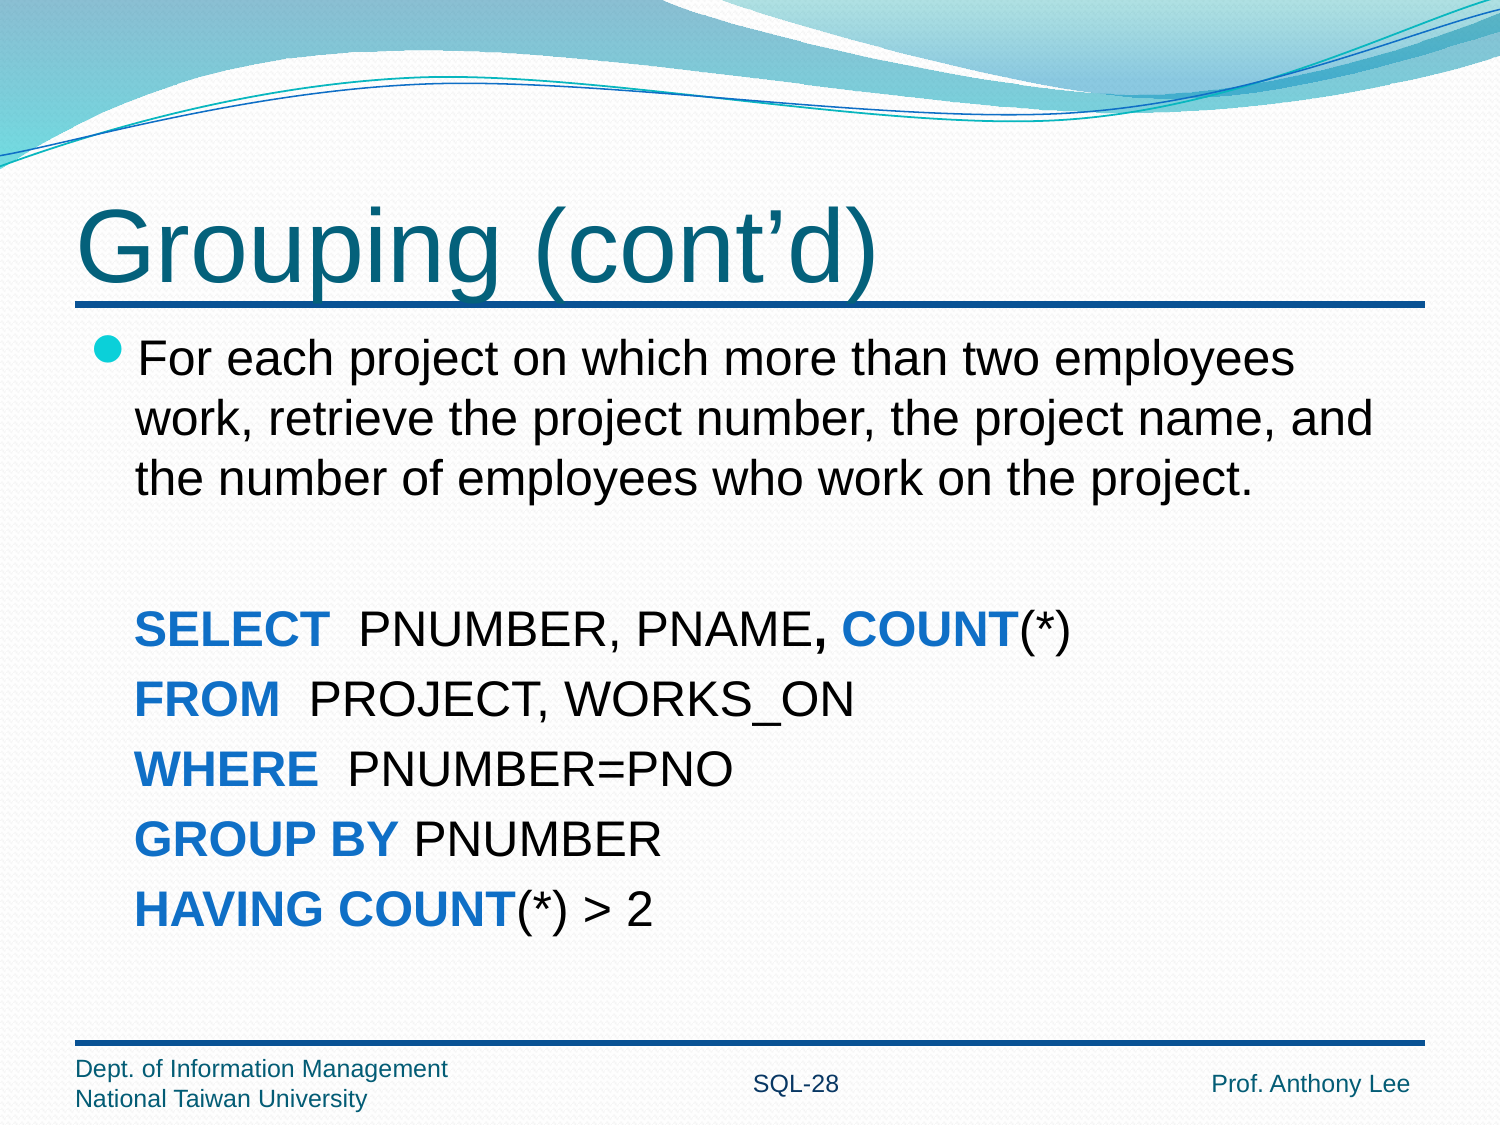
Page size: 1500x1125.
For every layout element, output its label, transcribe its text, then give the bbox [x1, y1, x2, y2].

list For each project on which more than two employees work, retrieve the project number, the project name, and the number of employees who work on the project. SELECT PNUMBER, PNAME, COUNT(*) FROM PROJECT, WORKS_ON WHERE PNUMBER=PNO GROUP BY PNUMBER HAVING COUNT(*) > 2 [74, 317, 1426, 1038]
title Grouping (cont’d) [74, 115, 1426, 304]
